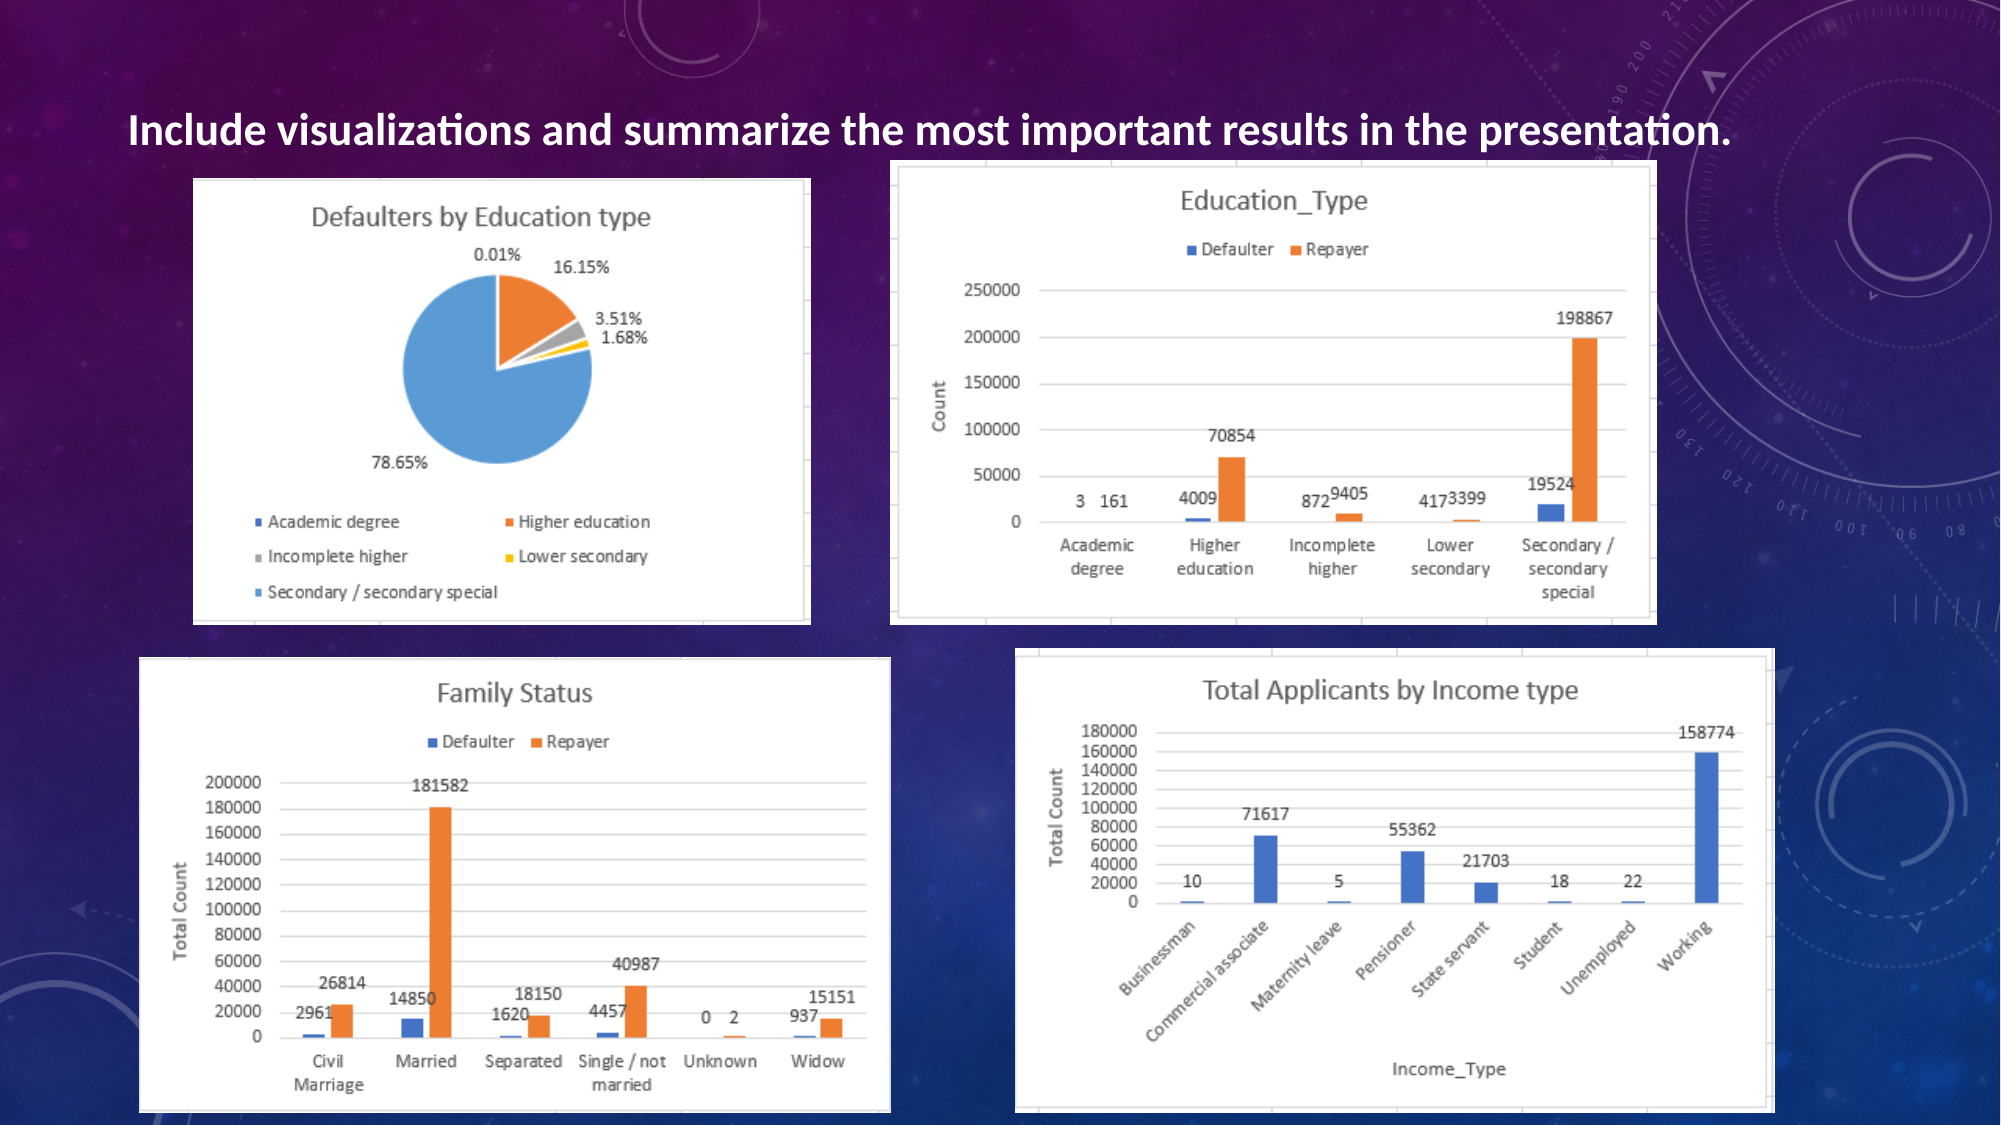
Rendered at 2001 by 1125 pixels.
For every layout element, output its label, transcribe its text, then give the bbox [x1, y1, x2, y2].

list Include visualizations and summarize the most important results in the presentation. [112, 62, 1775, 950]
picture [0, 0, 2001, 1125]
